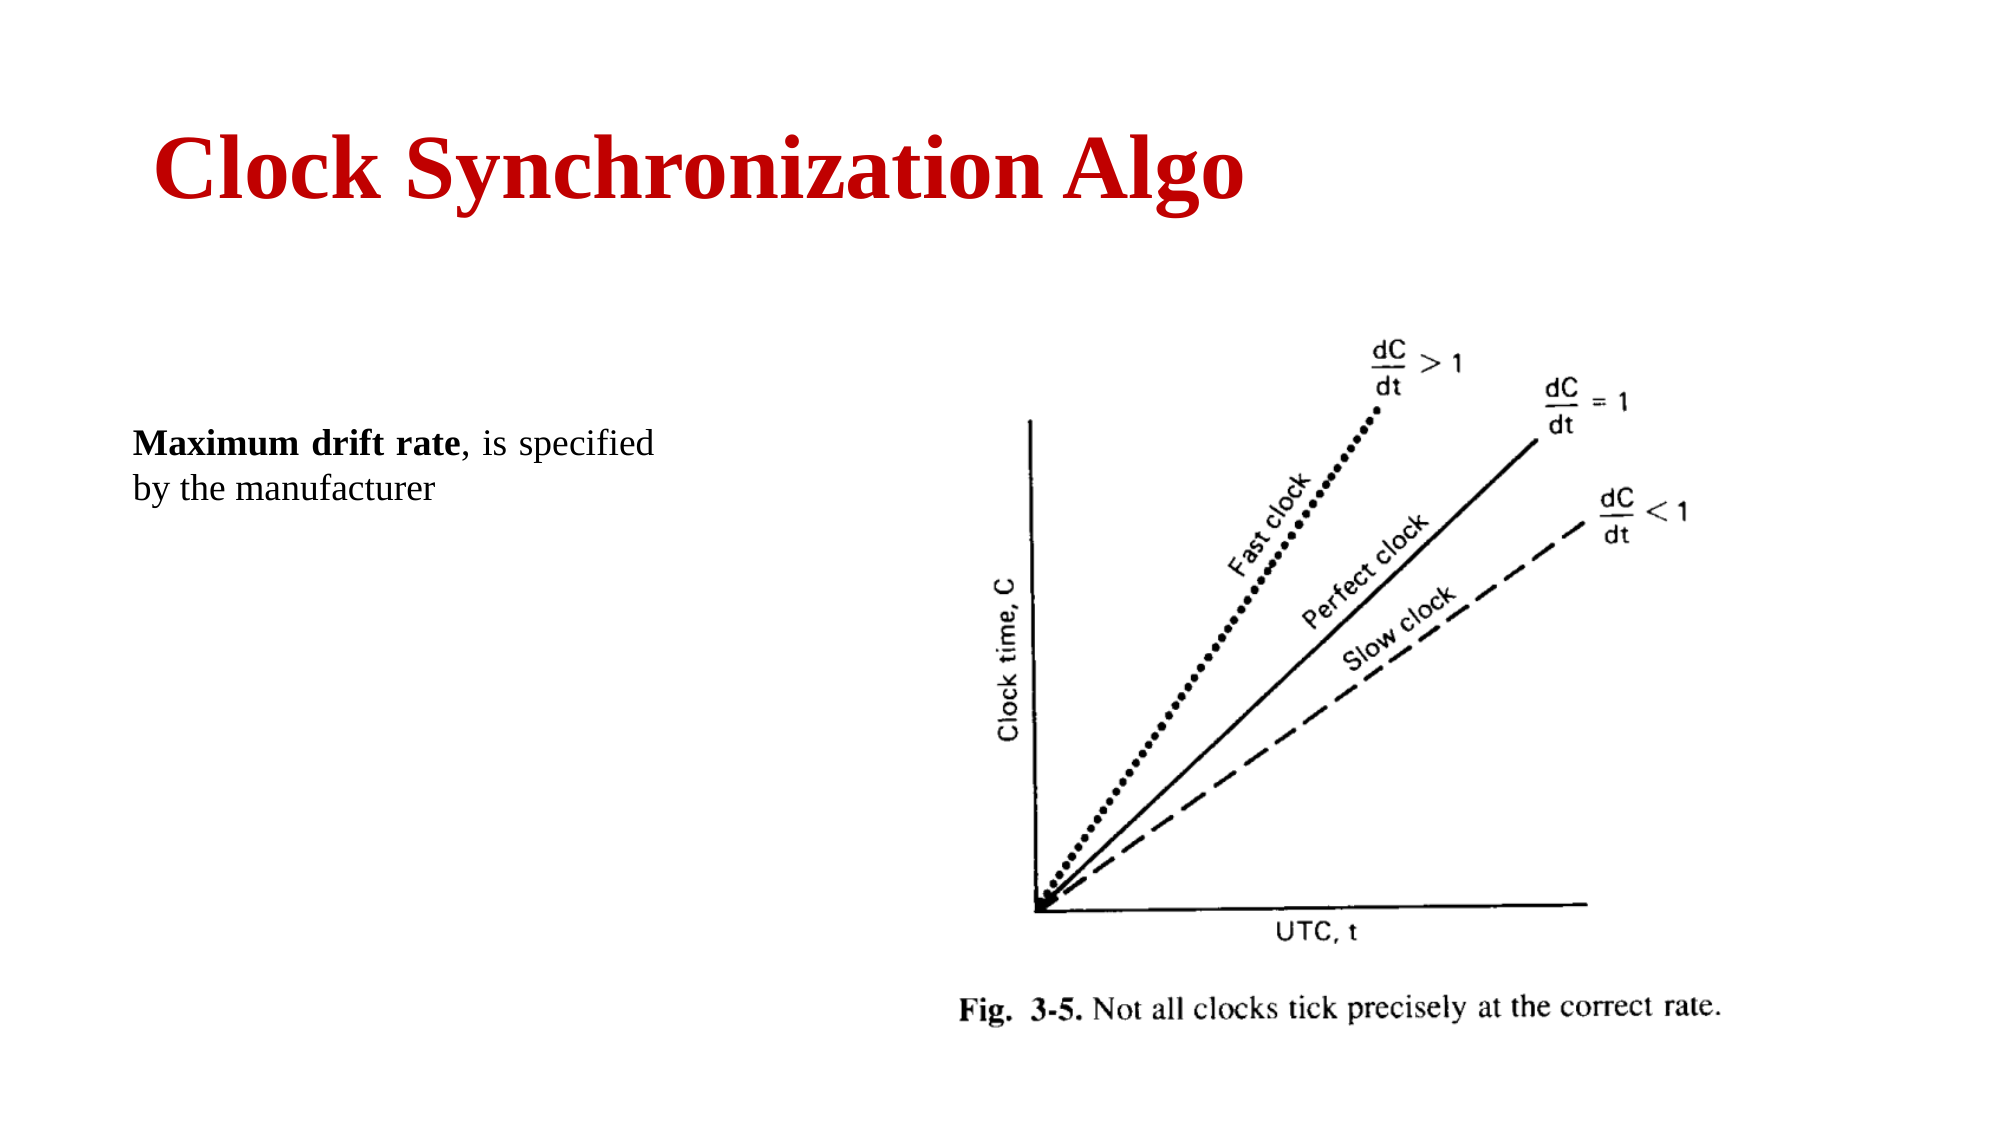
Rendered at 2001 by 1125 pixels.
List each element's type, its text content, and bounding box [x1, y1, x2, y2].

title Clock Synchronization Algo [137, 59, 1863, 278]
text_box Maximum drift rate, is specified by the manufacturer [118, 410, 670, 516]
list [905, 320, 1744, 1035]
